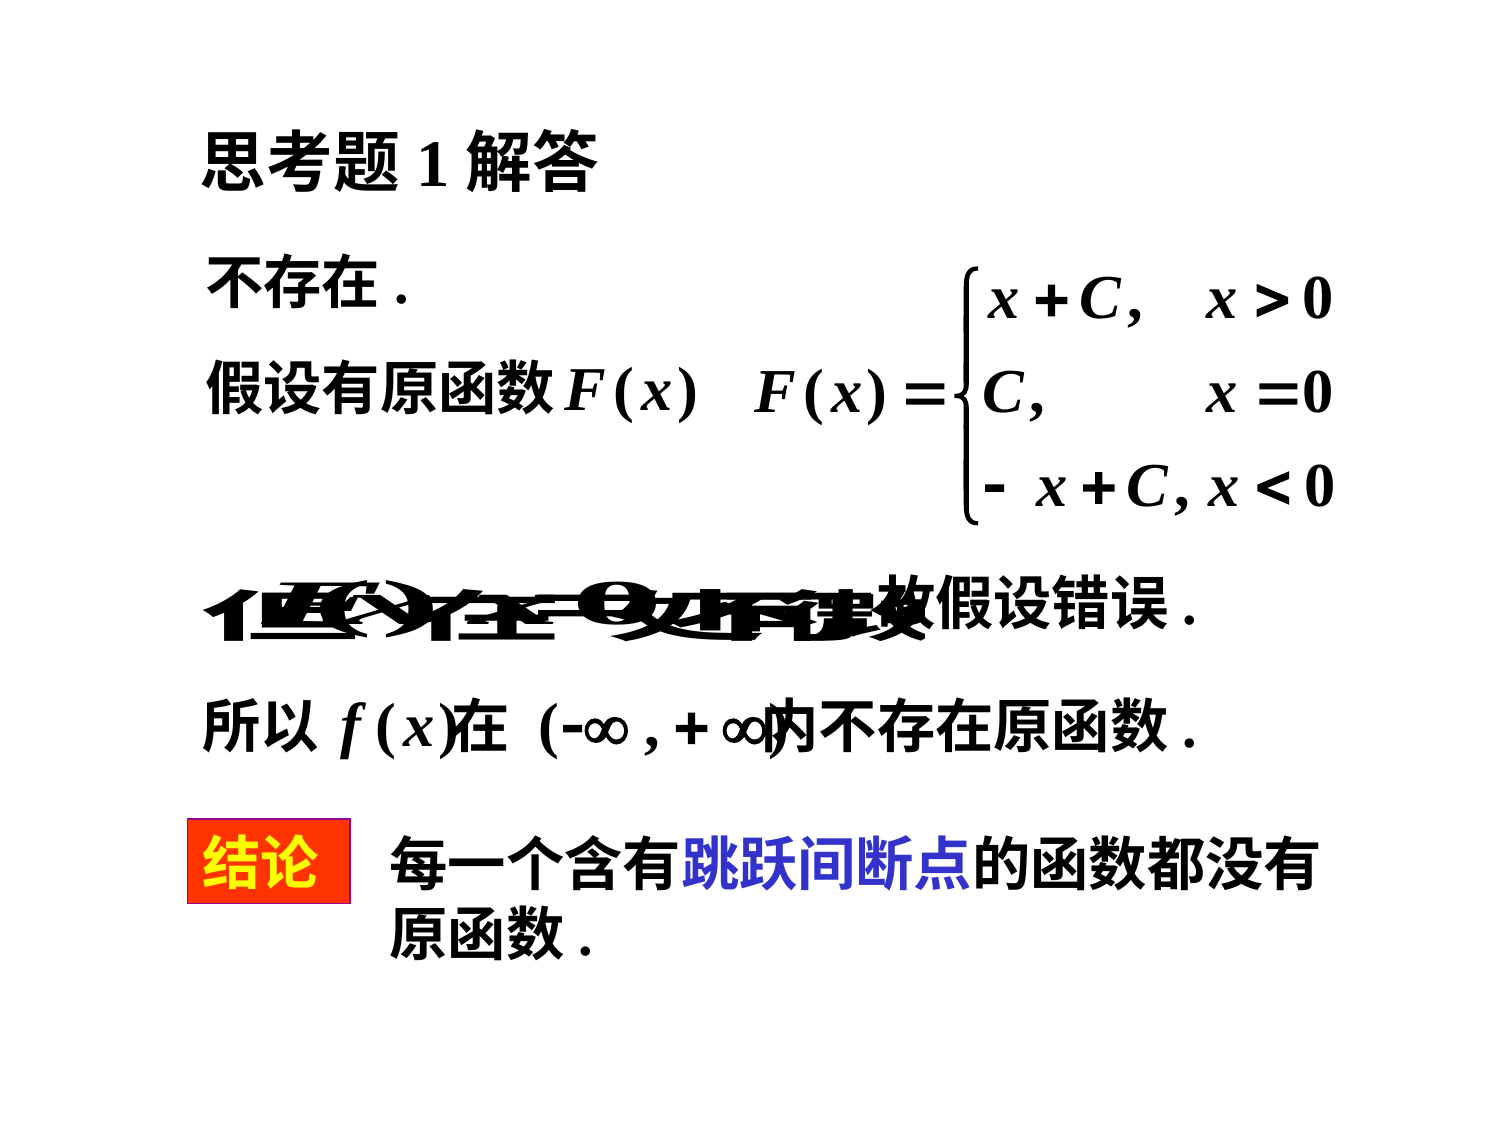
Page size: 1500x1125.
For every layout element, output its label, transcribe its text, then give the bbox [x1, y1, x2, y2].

text_box 每一个含有跳跃间断点的函数都没有原函数. [374, 819, 1338, 975]
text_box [190, 343, 701, 430]
text_box 结论 [187, 818, 350, 904]
text_box 不存在. [190, 237, 553, 323]
text_box 故假设错误. [928, 558, 1263, 644]
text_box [187, 680, 1276, 767]
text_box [199, 555, 926, 656]
text_box 思考题1解答 [185, 112, 700, 208]
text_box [749, 262, 1338, 530]
